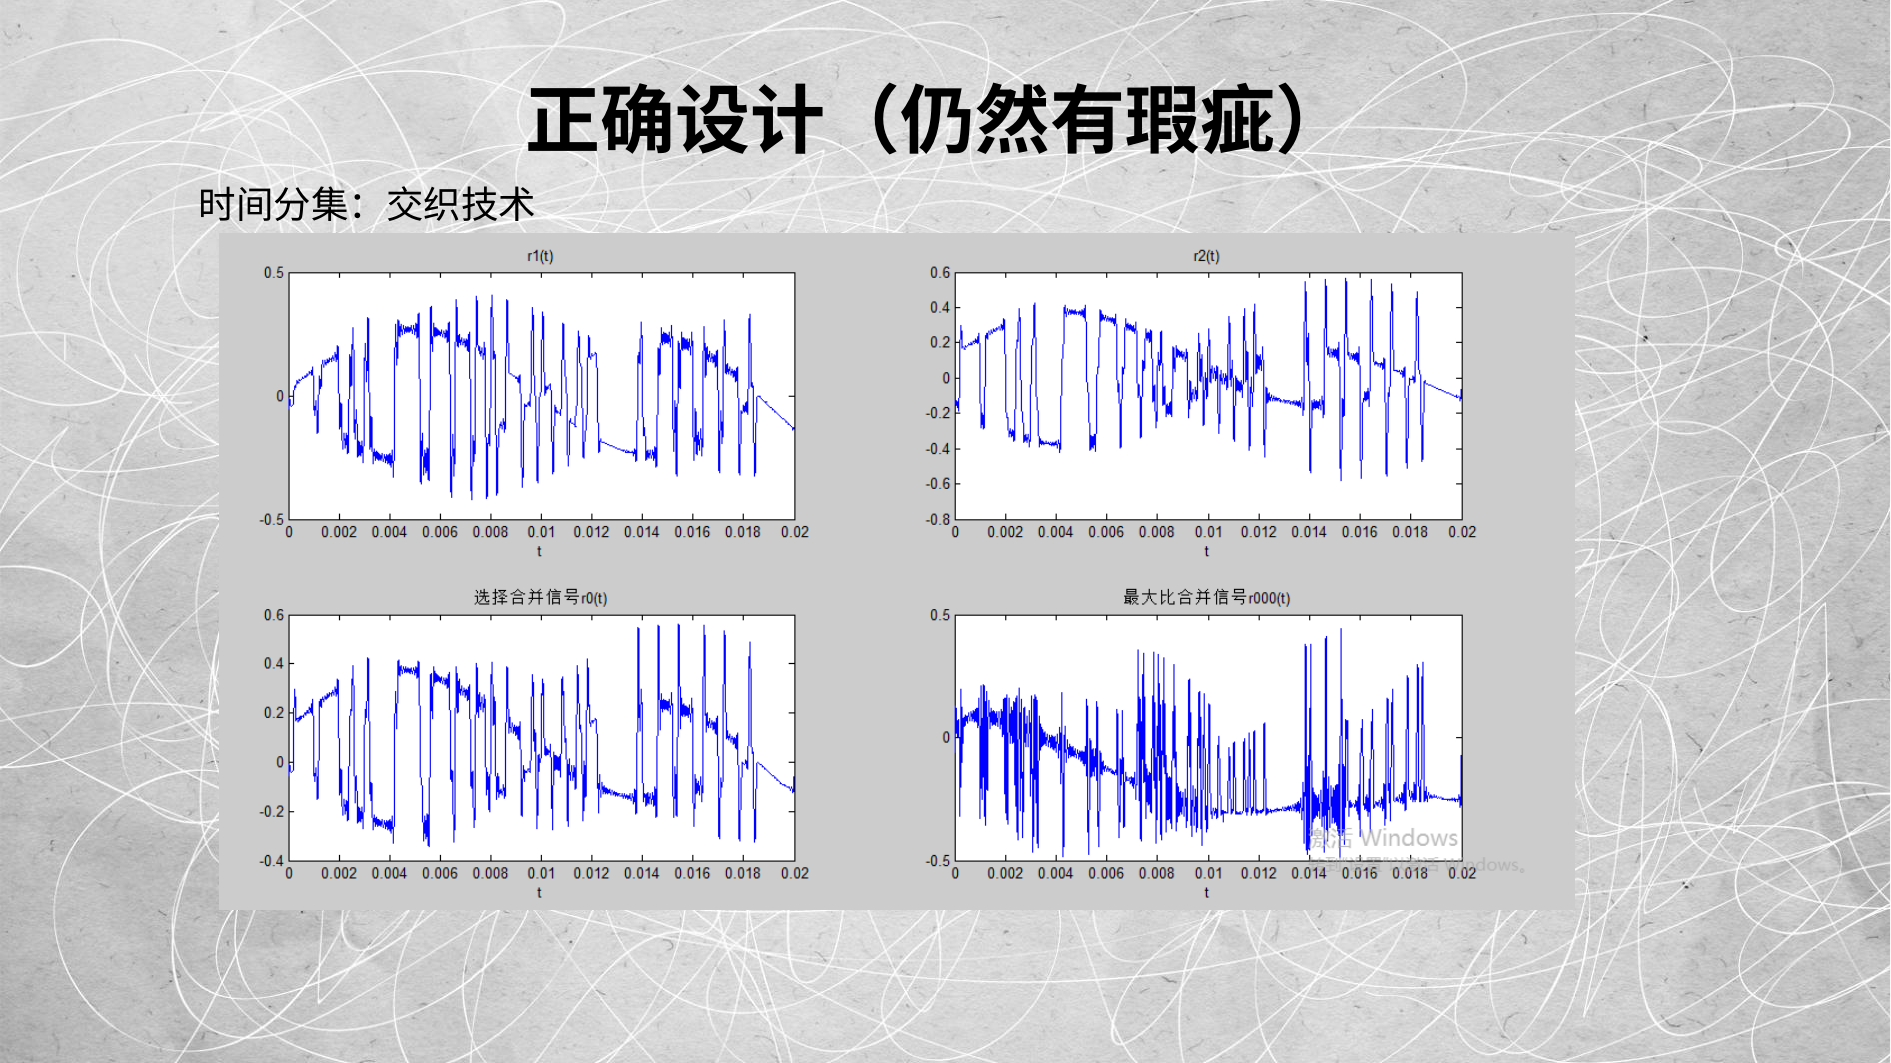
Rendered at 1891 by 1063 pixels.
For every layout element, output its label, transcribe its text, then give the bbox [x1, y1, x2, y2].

picture [0, 0, 1891, 1063]
text_box 时间分集：交织技术 [184, 173, 1610, 234]
text_box 正确设计（仍然有瑕疵） [510, 64, 1380, 170]
